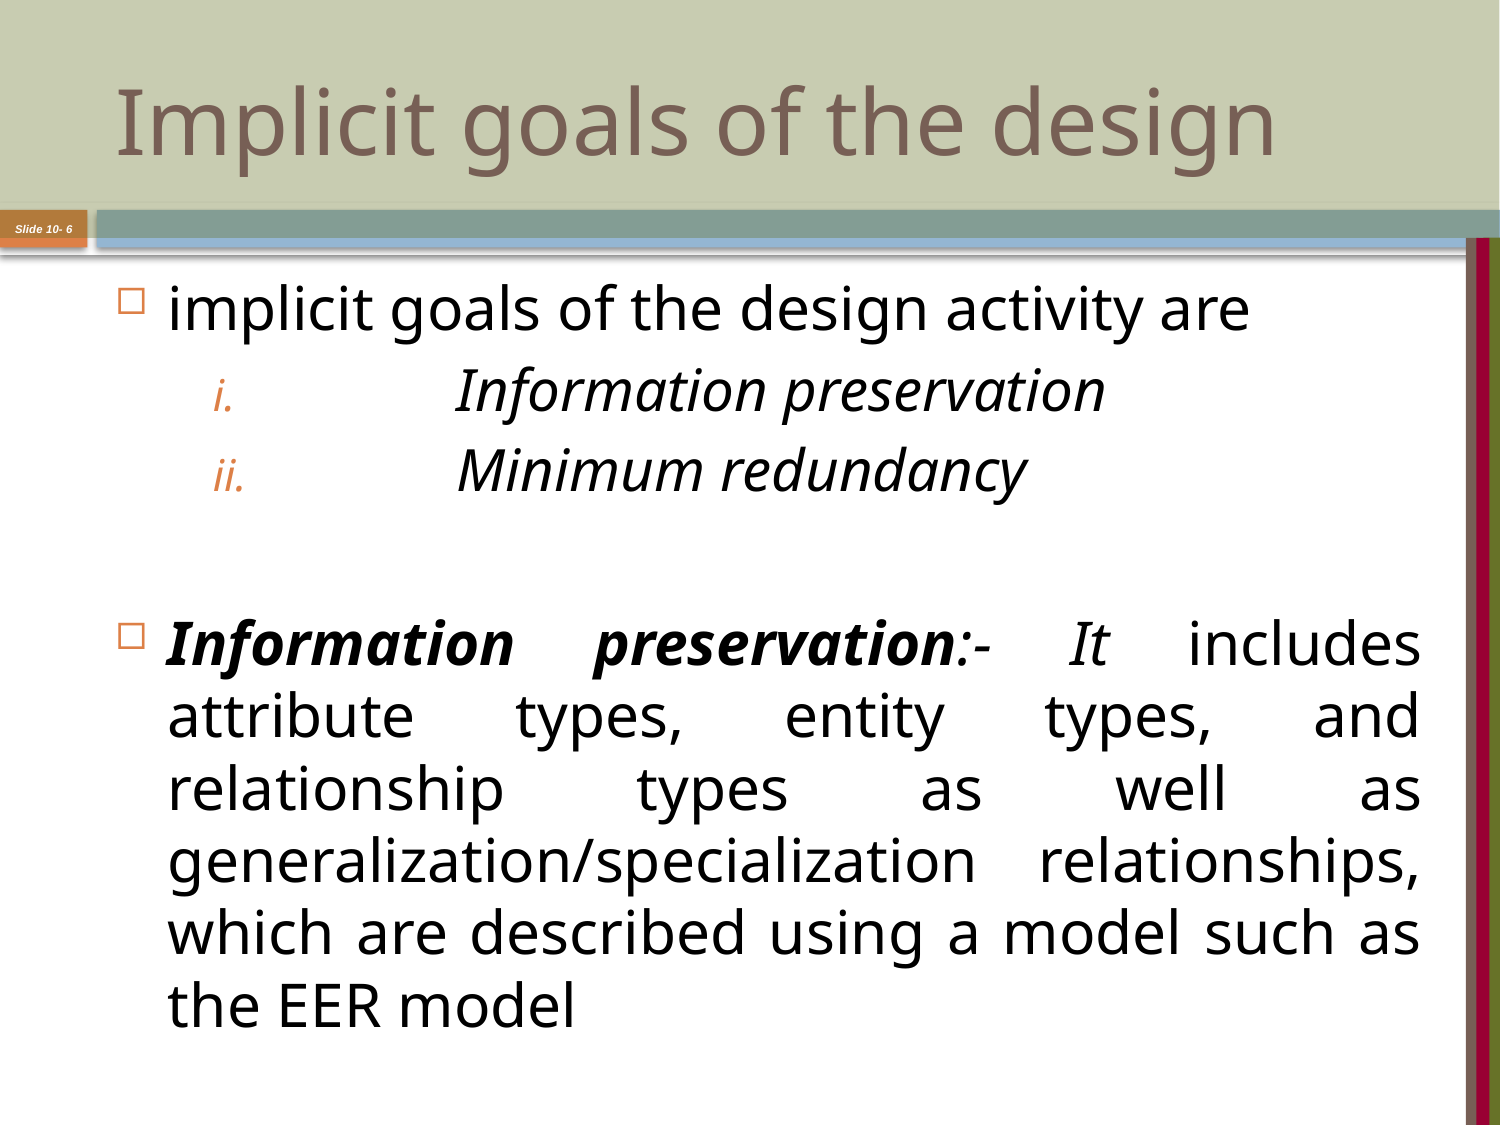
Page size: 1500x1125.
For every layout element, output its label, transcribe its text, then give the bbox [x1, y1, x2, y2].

slide_number Slide 10- 6 [0, 208, 88, 249]
title Implicit goals of the design [100, 37, 1439, 201]
list implicit goals of the design activity are Information preservation Minimum redundancy Information preservation:- It includes attribute types, entity types, and relationship types as well as generalization/specialization relationships, which are described using a model such as the EER model [100, 262, 1439, 1001]
